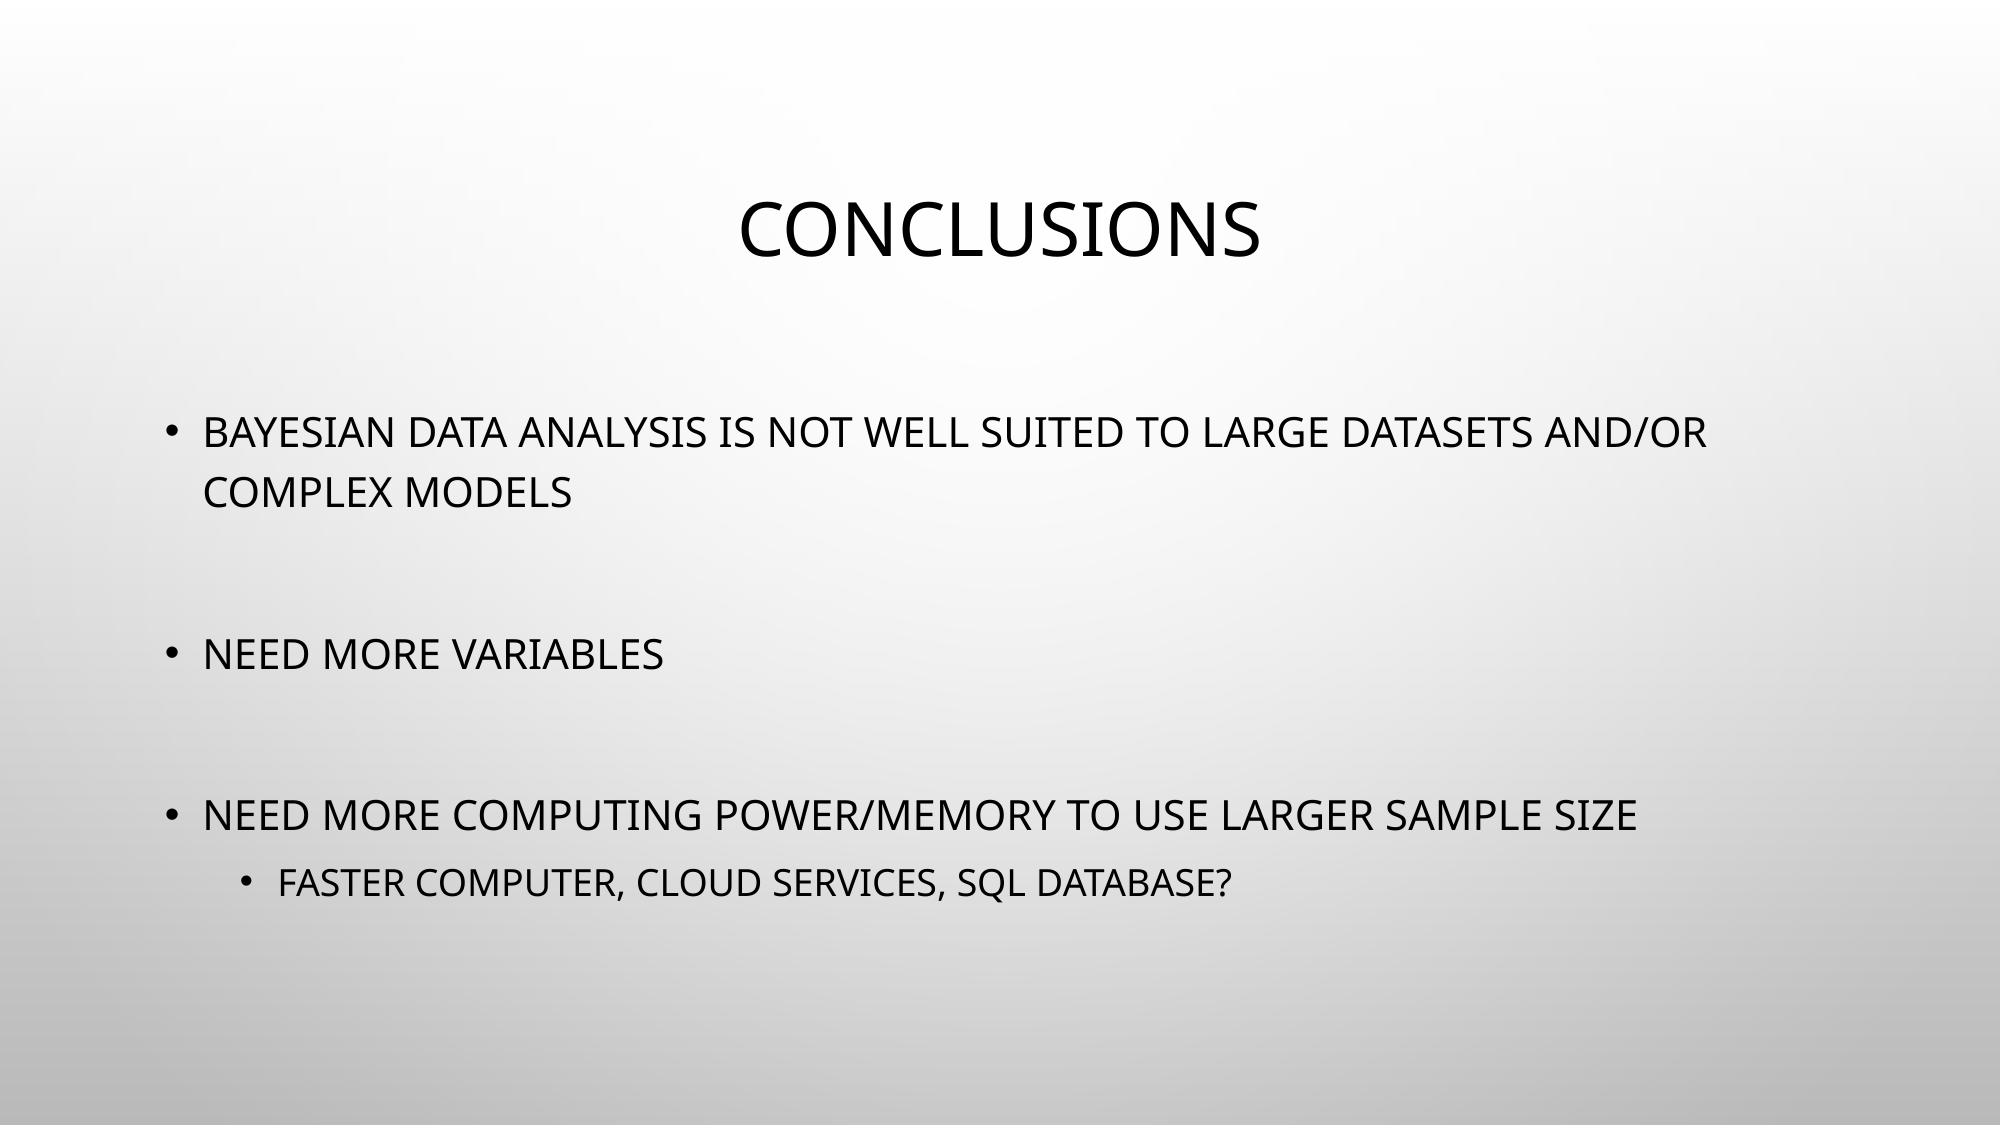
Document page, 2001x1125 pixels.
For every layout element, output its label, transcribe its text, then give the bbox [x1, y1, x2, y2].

list Bayesian data analysis is not well suited to large datasets and/or complex models Need more variables Need more computing power/memory to use larger sample size Faster computer, cloud services, SQL database? [149, 388, 1851, 950]
picture [0, 0, 2000, 1125]
title Conclusions [149, 101, 1851, 364]
